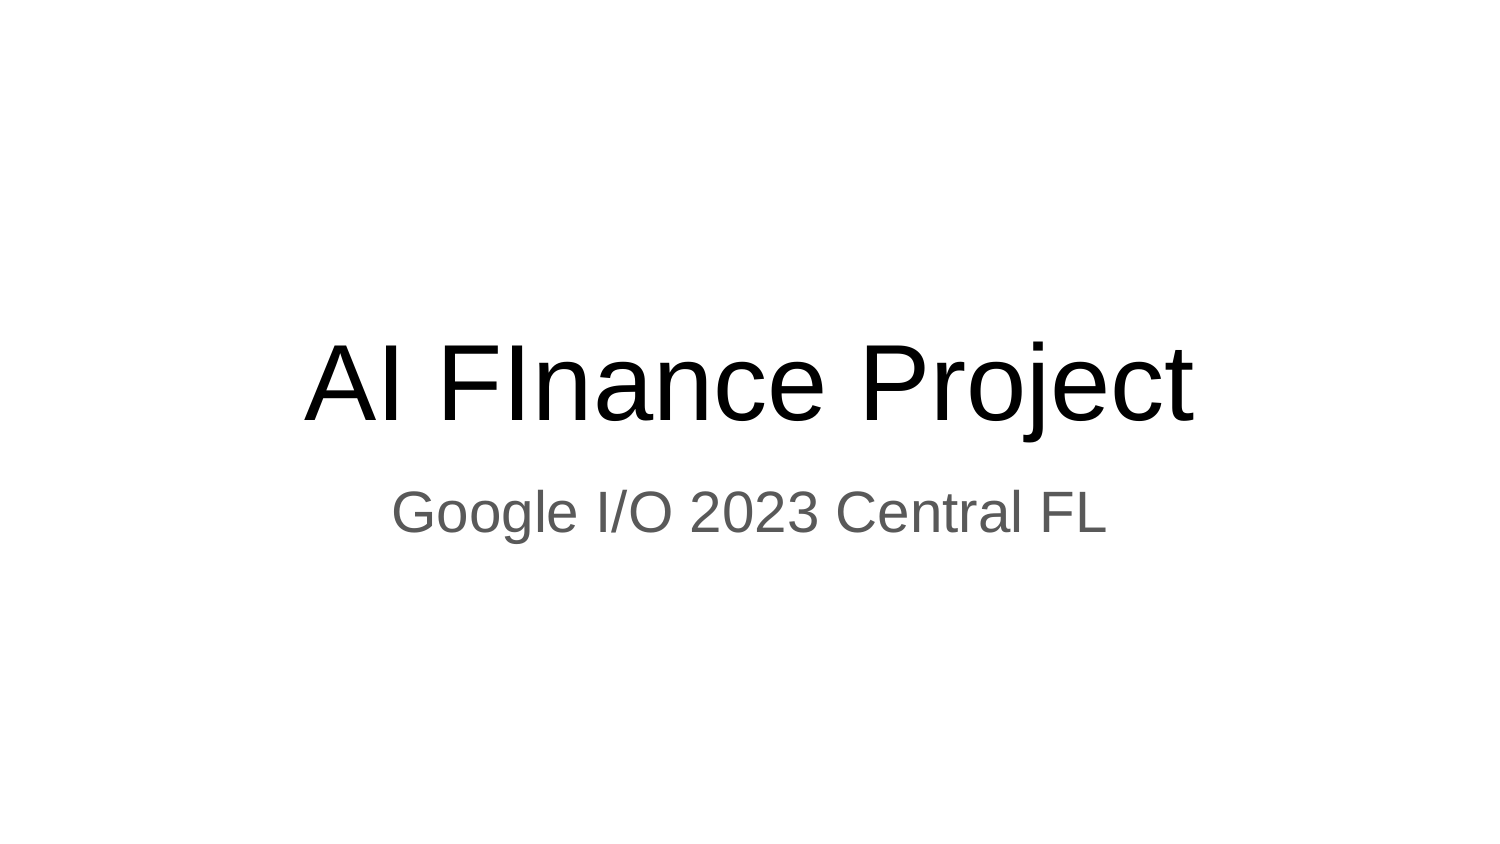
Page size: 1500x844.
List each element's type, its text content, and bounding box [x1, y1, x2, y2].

subtitle Google I/O 2023 Central FL [51, 464, 1449, 595]
title AI FInance Project [51, 122, 1449, 459]
